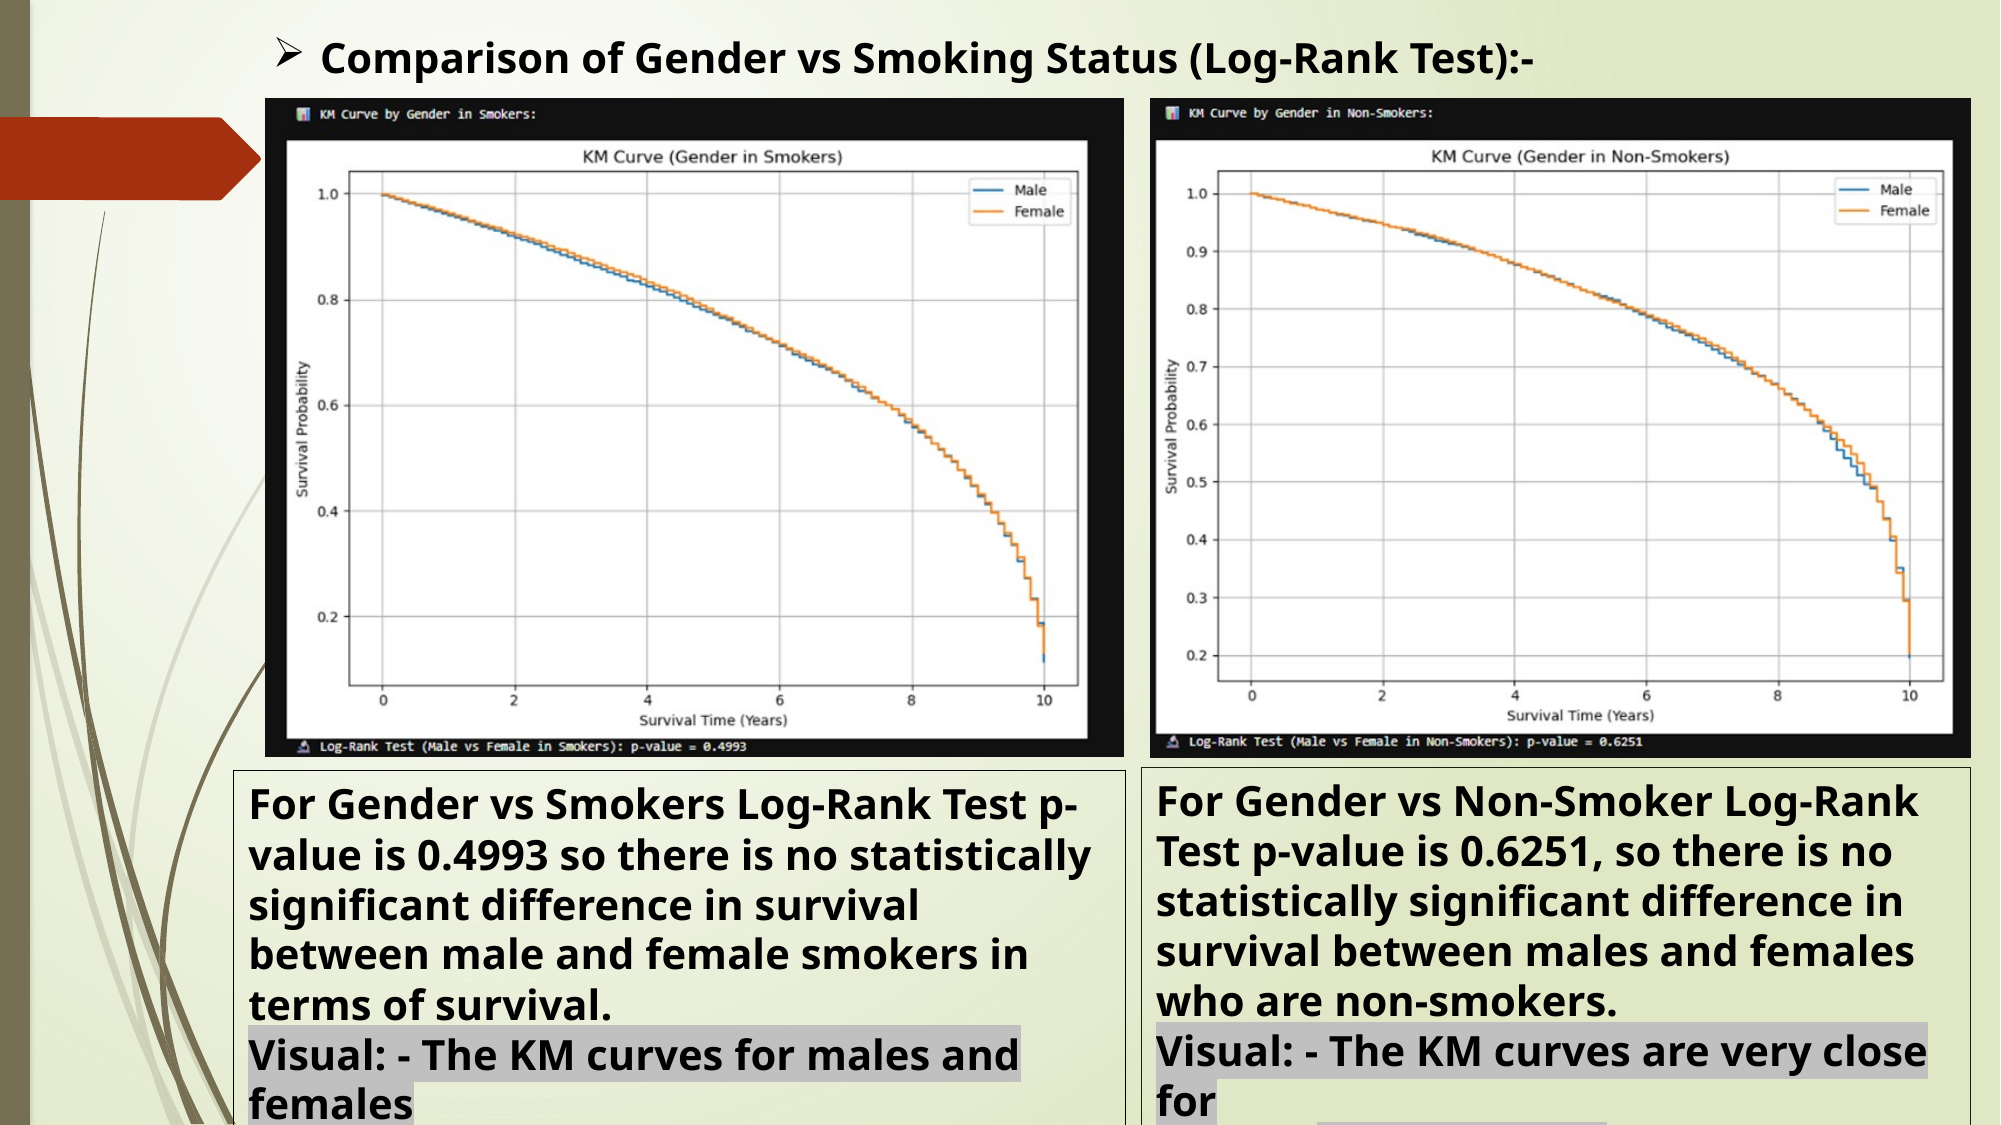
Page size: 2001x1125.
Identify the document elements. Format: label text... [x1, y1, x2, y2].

text_box Comparison of Gender vs Smoking Status (Log-Rank Test):- [258, 24, 1971, 90]
picture [265, 98, 1124, 757]
text_box For Gender vs Non-Smoker Log-Rank Test p-value is 0.6251, so there is no statistically significant difference in survival between males and females who are non-smokers. Visual: - The KM curves are very close for both genders. [1141, 767, 1971, 1125]
picture [1150, 98, 1971, 759]
text_box For Gender vs Smokers Log-Rank Test p-value is 0.4993 so there is no statistically significant difference in survival between male and female smokers in terms of survival. Visual: - The KM curves for males and females overlap closely. [233, 770, 1126, 1125]
